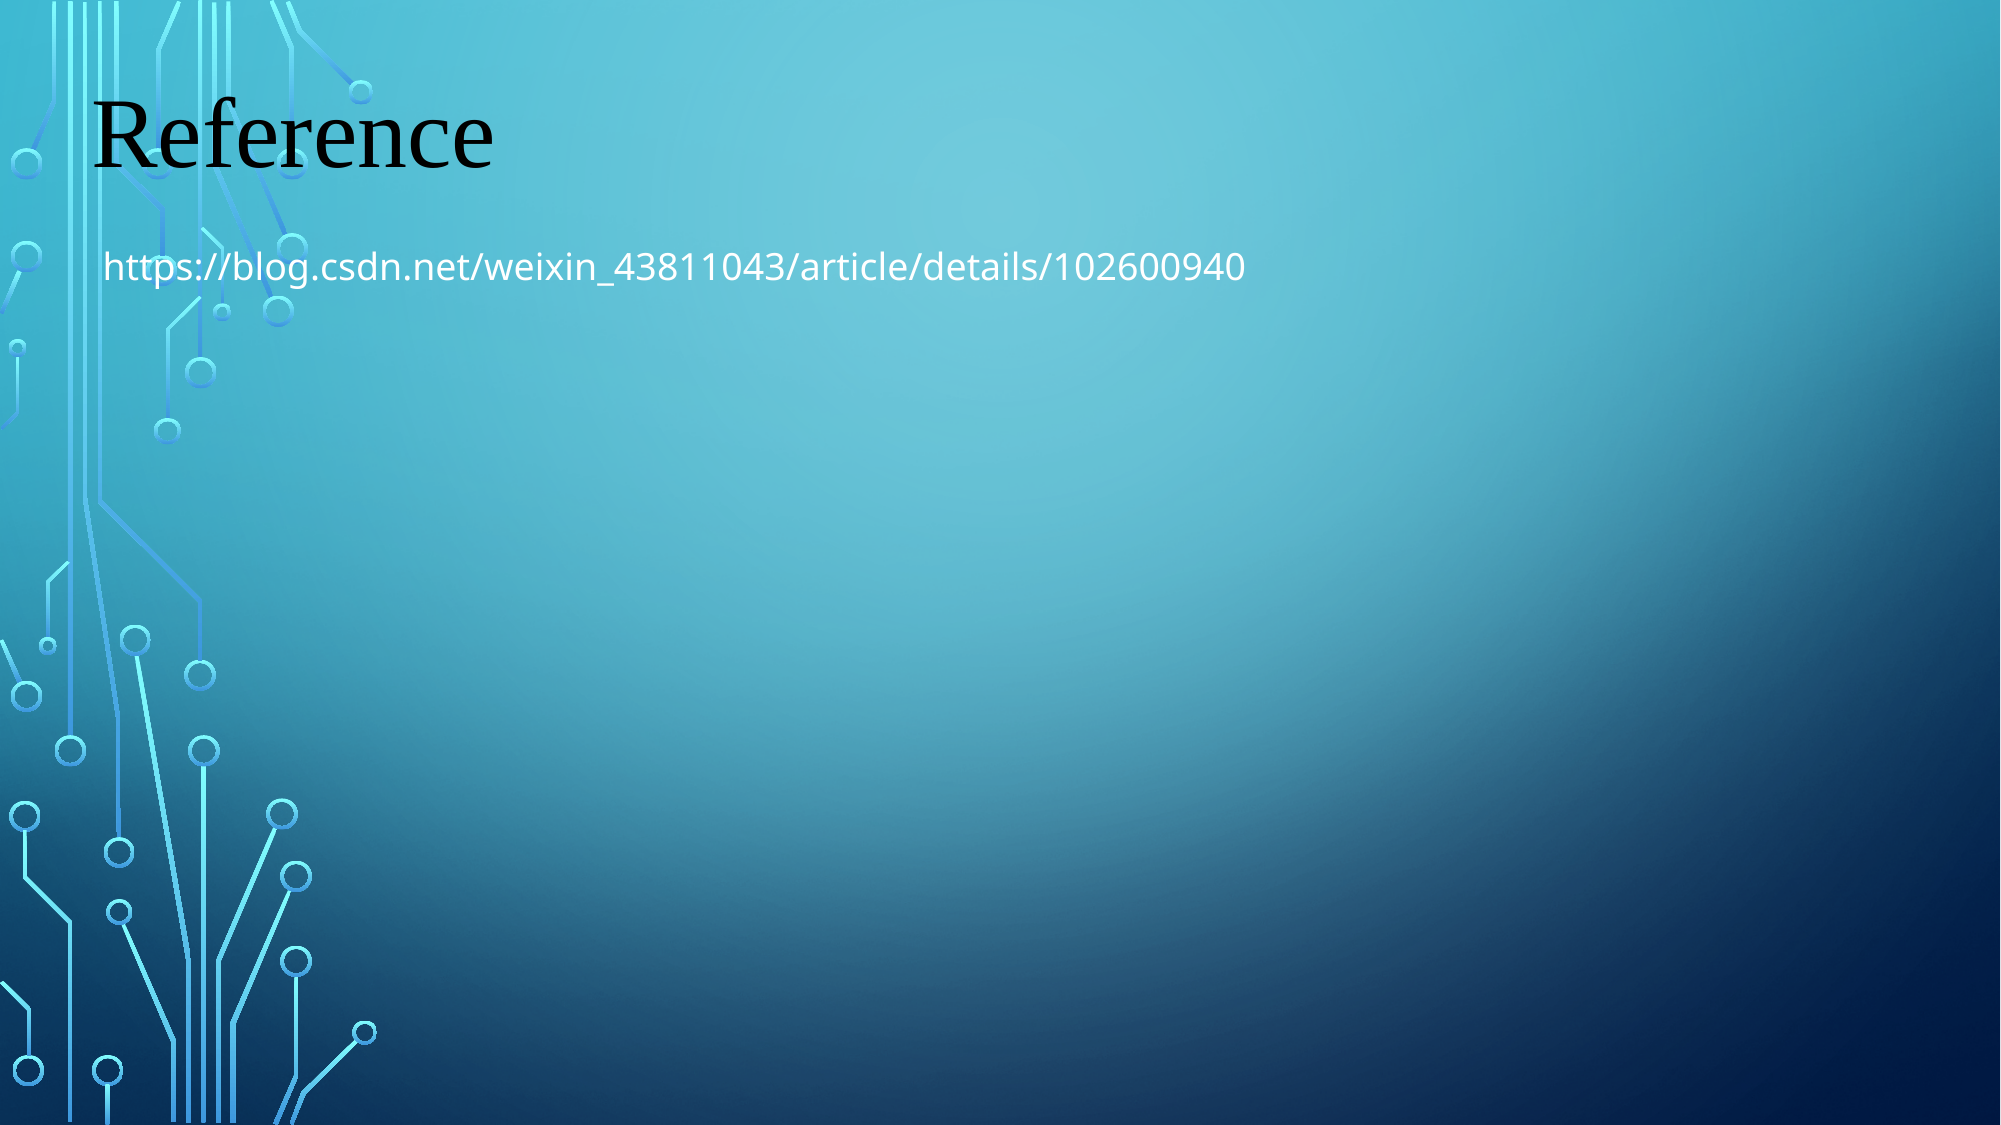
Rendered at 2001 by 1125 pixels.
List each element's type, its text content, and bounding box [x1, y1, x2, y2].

text_box https://blog.csdn.net/weixin_43811043/article/details/102600940 [87, 235, 1345, 296]
text_box Reference [76, 59, 954, 195]
